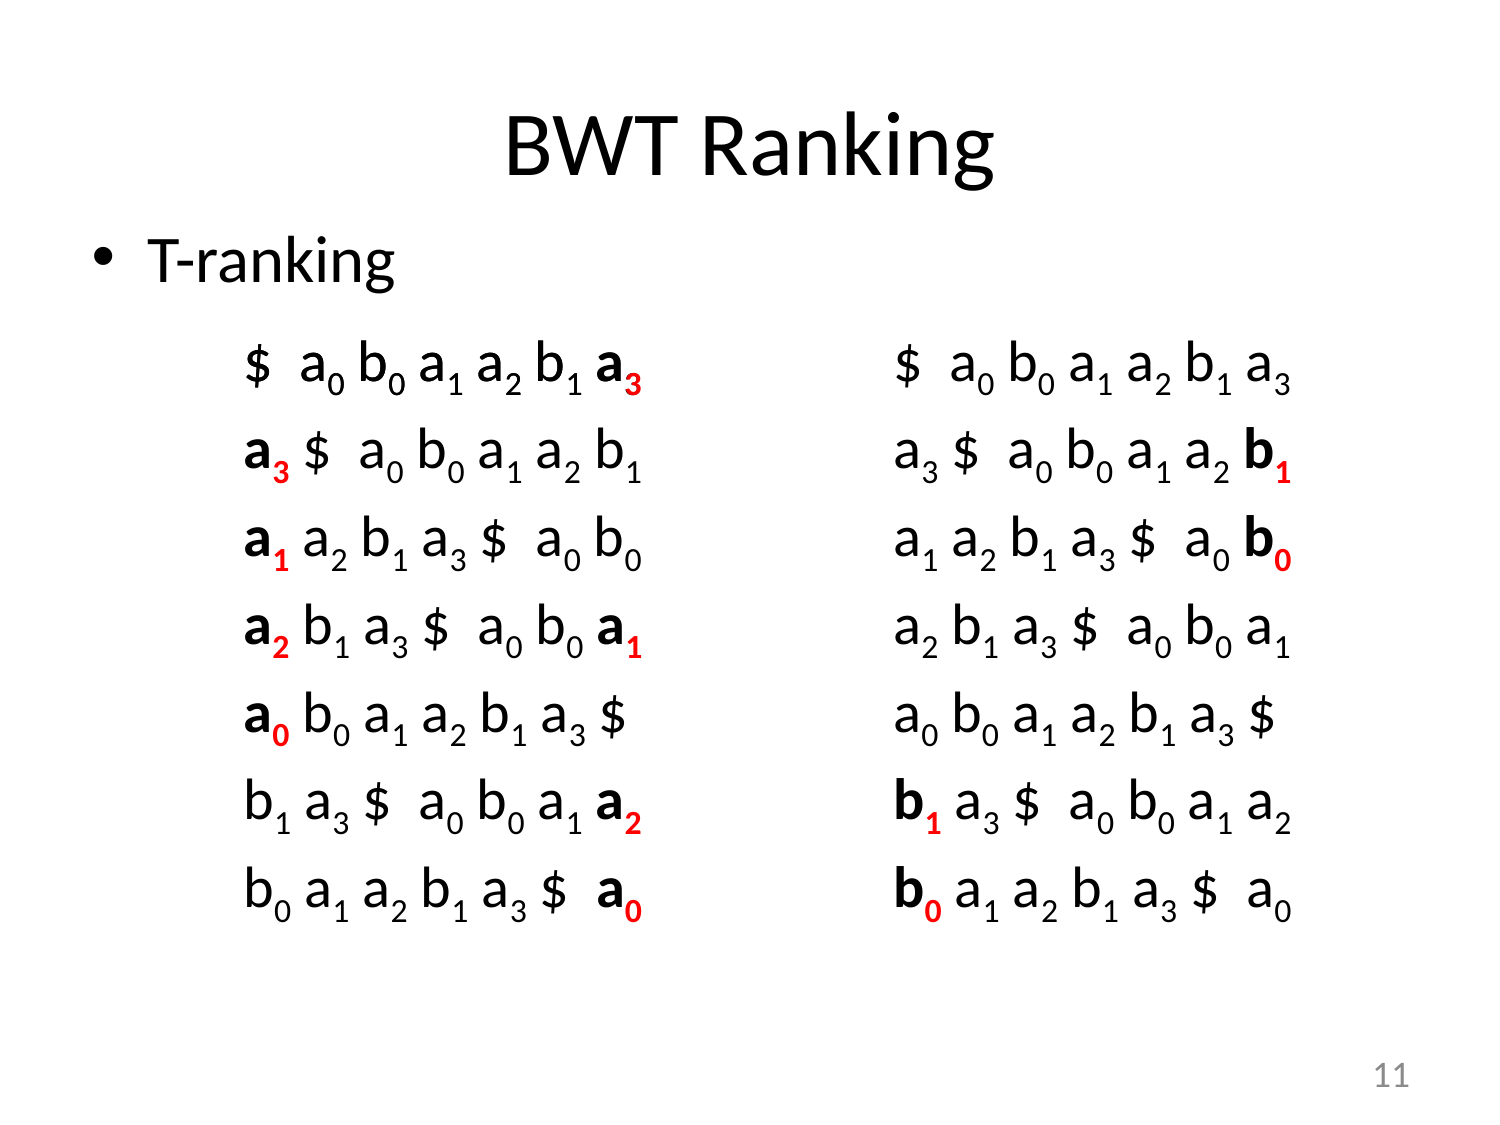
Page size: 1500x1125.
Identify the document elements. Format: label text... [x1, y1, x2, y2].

table_cell a1 a2 b1 a3 $ a0 b0 [893, 503, 1340, 588]
table_cell a3 $ a0 b0 a1 a2 b1 [893, 415, 1340, 501]
slide_number 11 [1074, 1042, 1425, 1103]
table_header $ a0 b0 a1 a2 b1 a3 [893, 327, 1340, 413]
table_cell a2 b1 a3 $ a0 b0 a1 [893, 590, 1340, 676]
title BWT Ranking [75, 45, 1425, 233]
list T-ranking [76, 208, 1427, 951]
table_cell a0 b0 a1 a2 b1 a3 $ [893, 678, 1340, 764]
table_cell b0 a1 a2 b1 a3 $ a0 [893, 853, 1340, 939]
table_cell b1 a3 $ a0 b0 a1 a2 [893, 766, 1340, 852]
